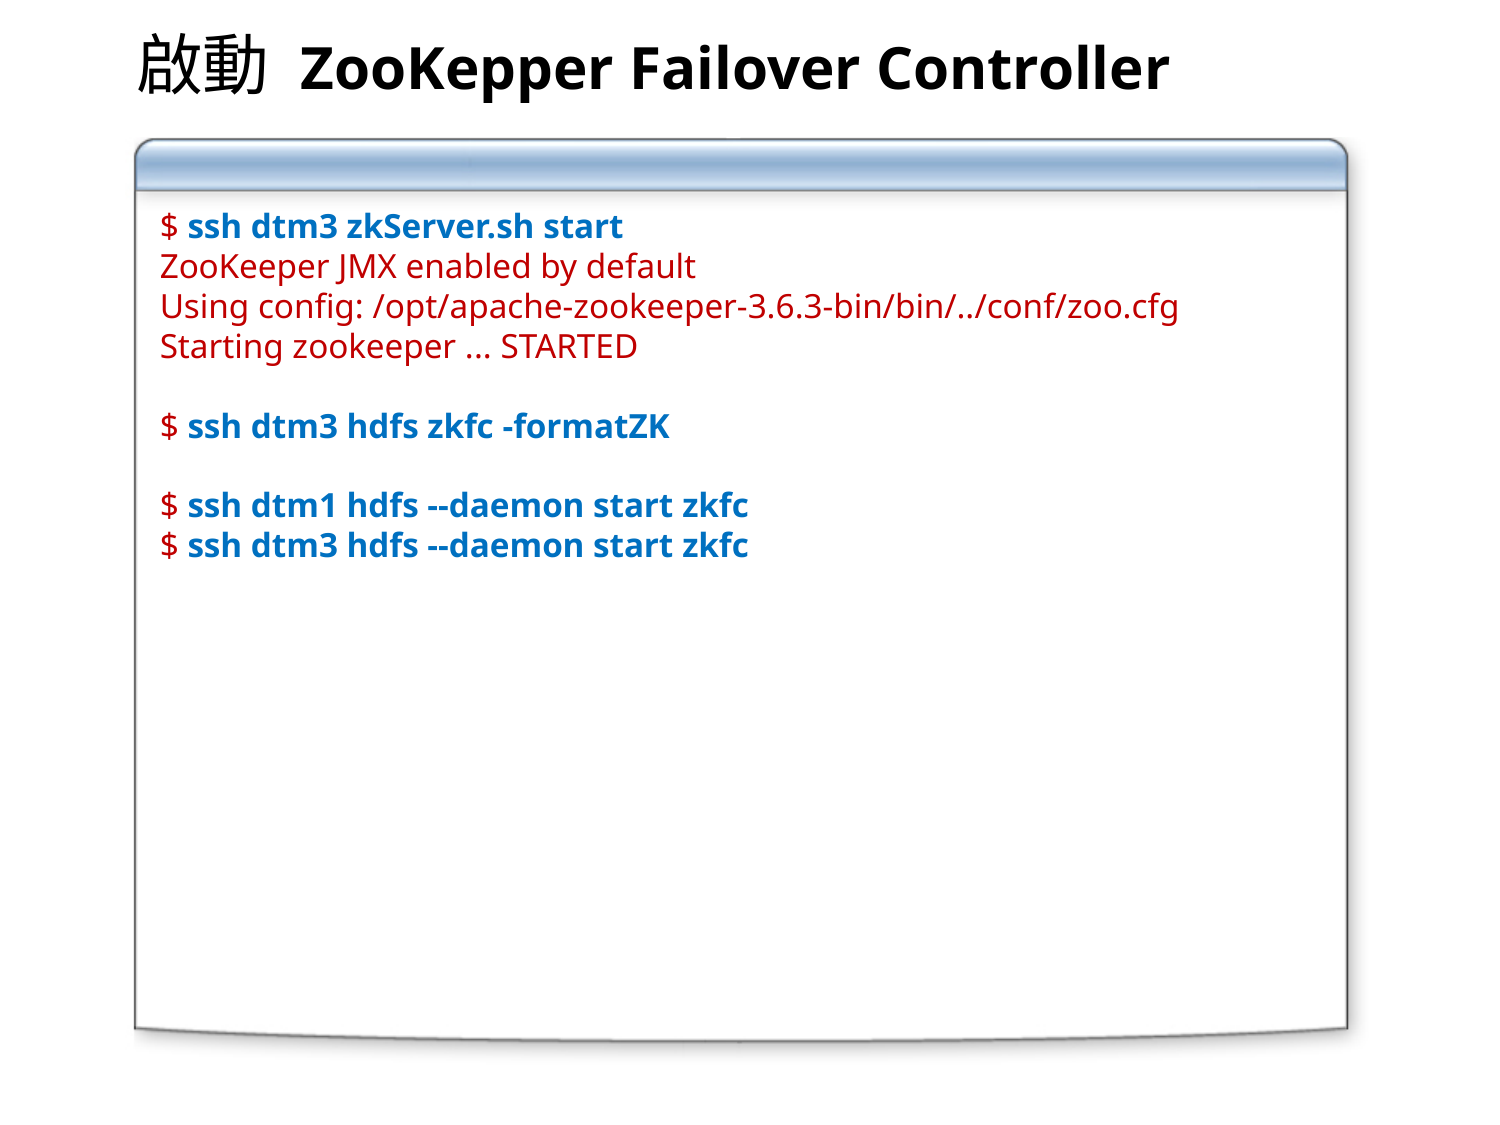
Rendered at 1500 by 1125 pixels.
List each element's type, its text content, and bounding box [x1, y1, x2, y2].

title 啟動 ZooKepper Failover Controller [135, 0, 1351, 139]
text_box $ ssh dtm3 zkServer.sh start ZooKeeper JMX enabled by default Using config: /opt/apache-zookeeper-3.6.3-bin/bin/../conf/zoo.cfg Starting zookeeper ... STARTED $ ssh dtm3 hdfs zkfc -formatZK $ ssh dtm1 hdfs --daemon start zkfc $ ssh dtm3 hdfs --daemon start zkfc [152, 197, 1350, 572]
picture [125, 137, 1375, 1075]
